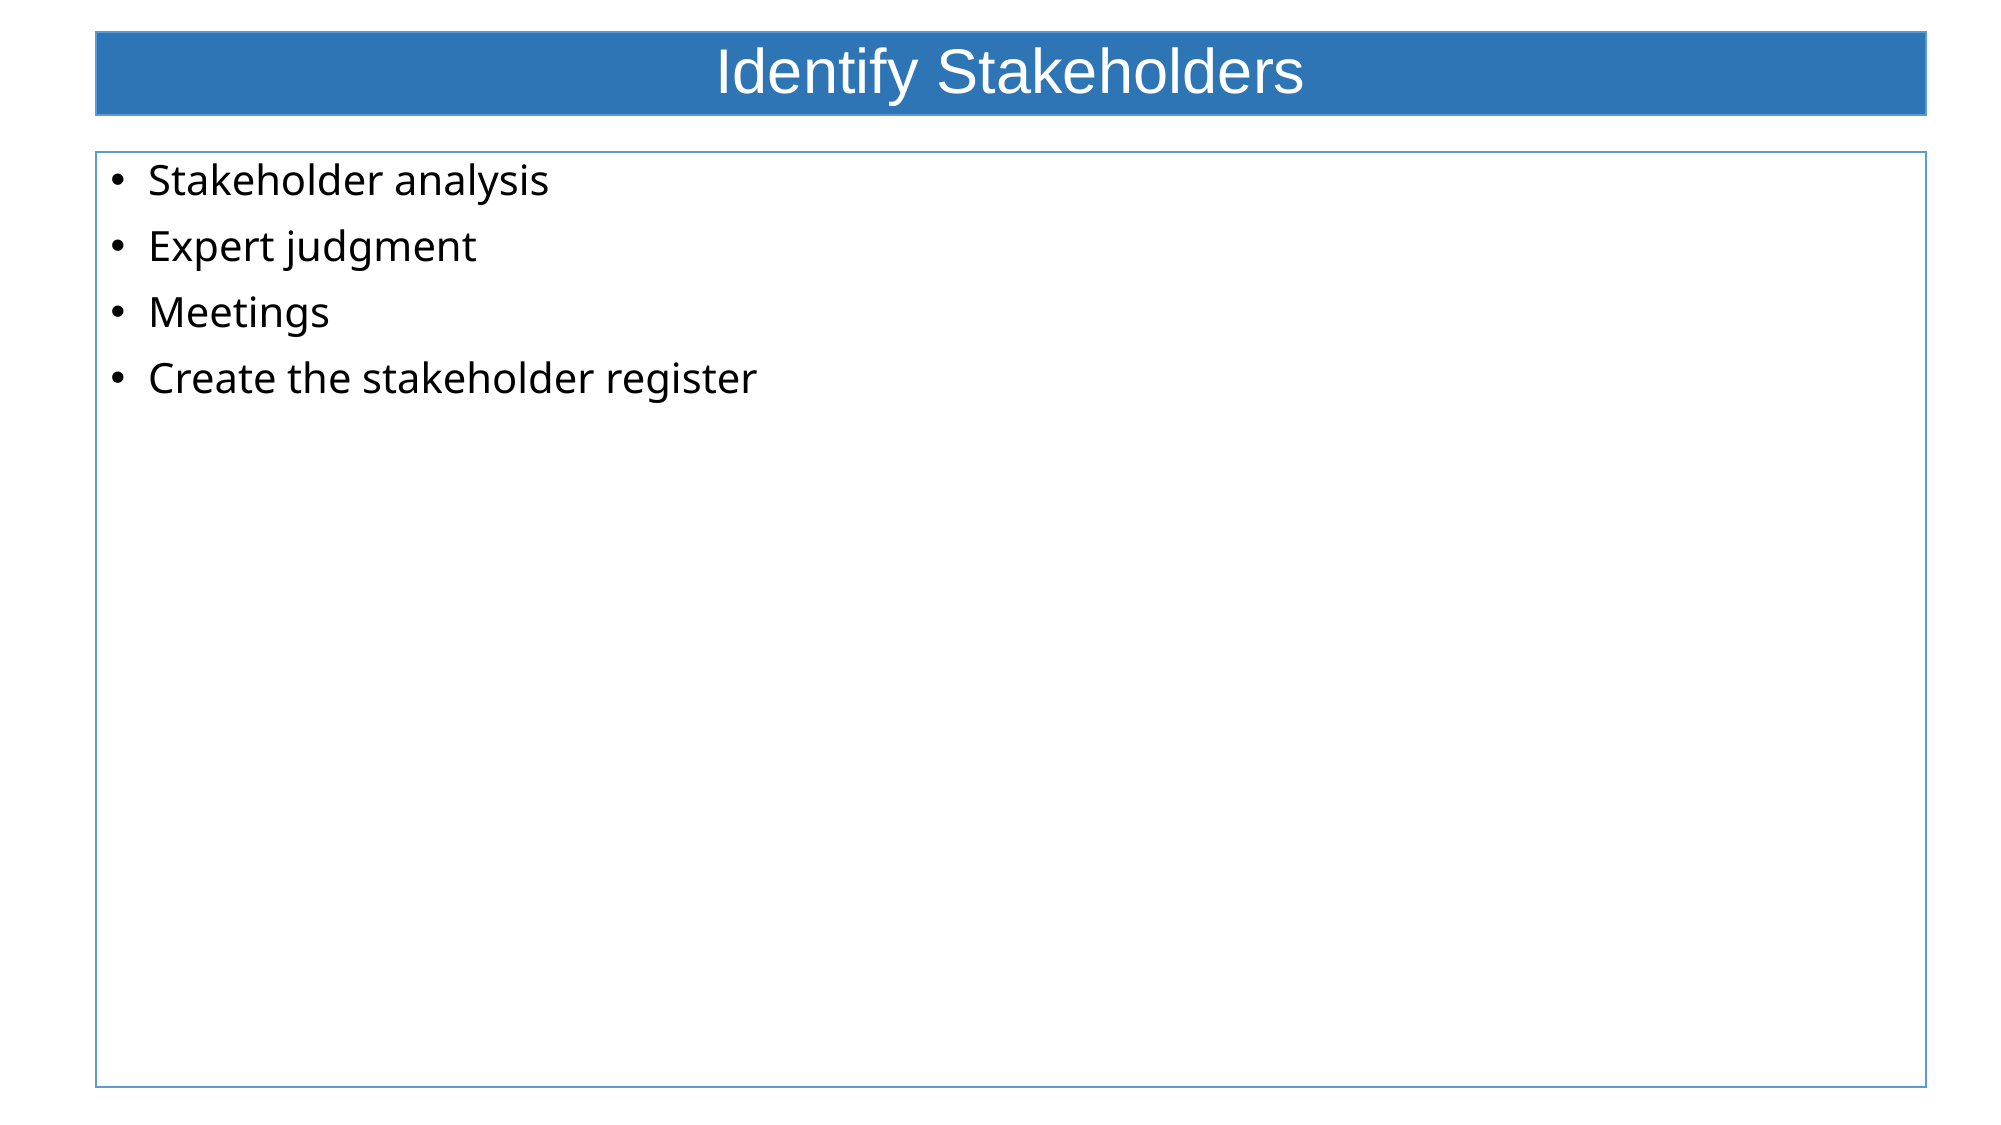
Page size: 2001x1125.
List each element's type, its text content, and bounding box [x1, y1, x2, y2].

list Stakeholder analysis Expert judgment Meetings Create the stakeholder register [95, 151, 1927, 1088]
title Identify Stakeholders [95, 31, 1927, 116]
